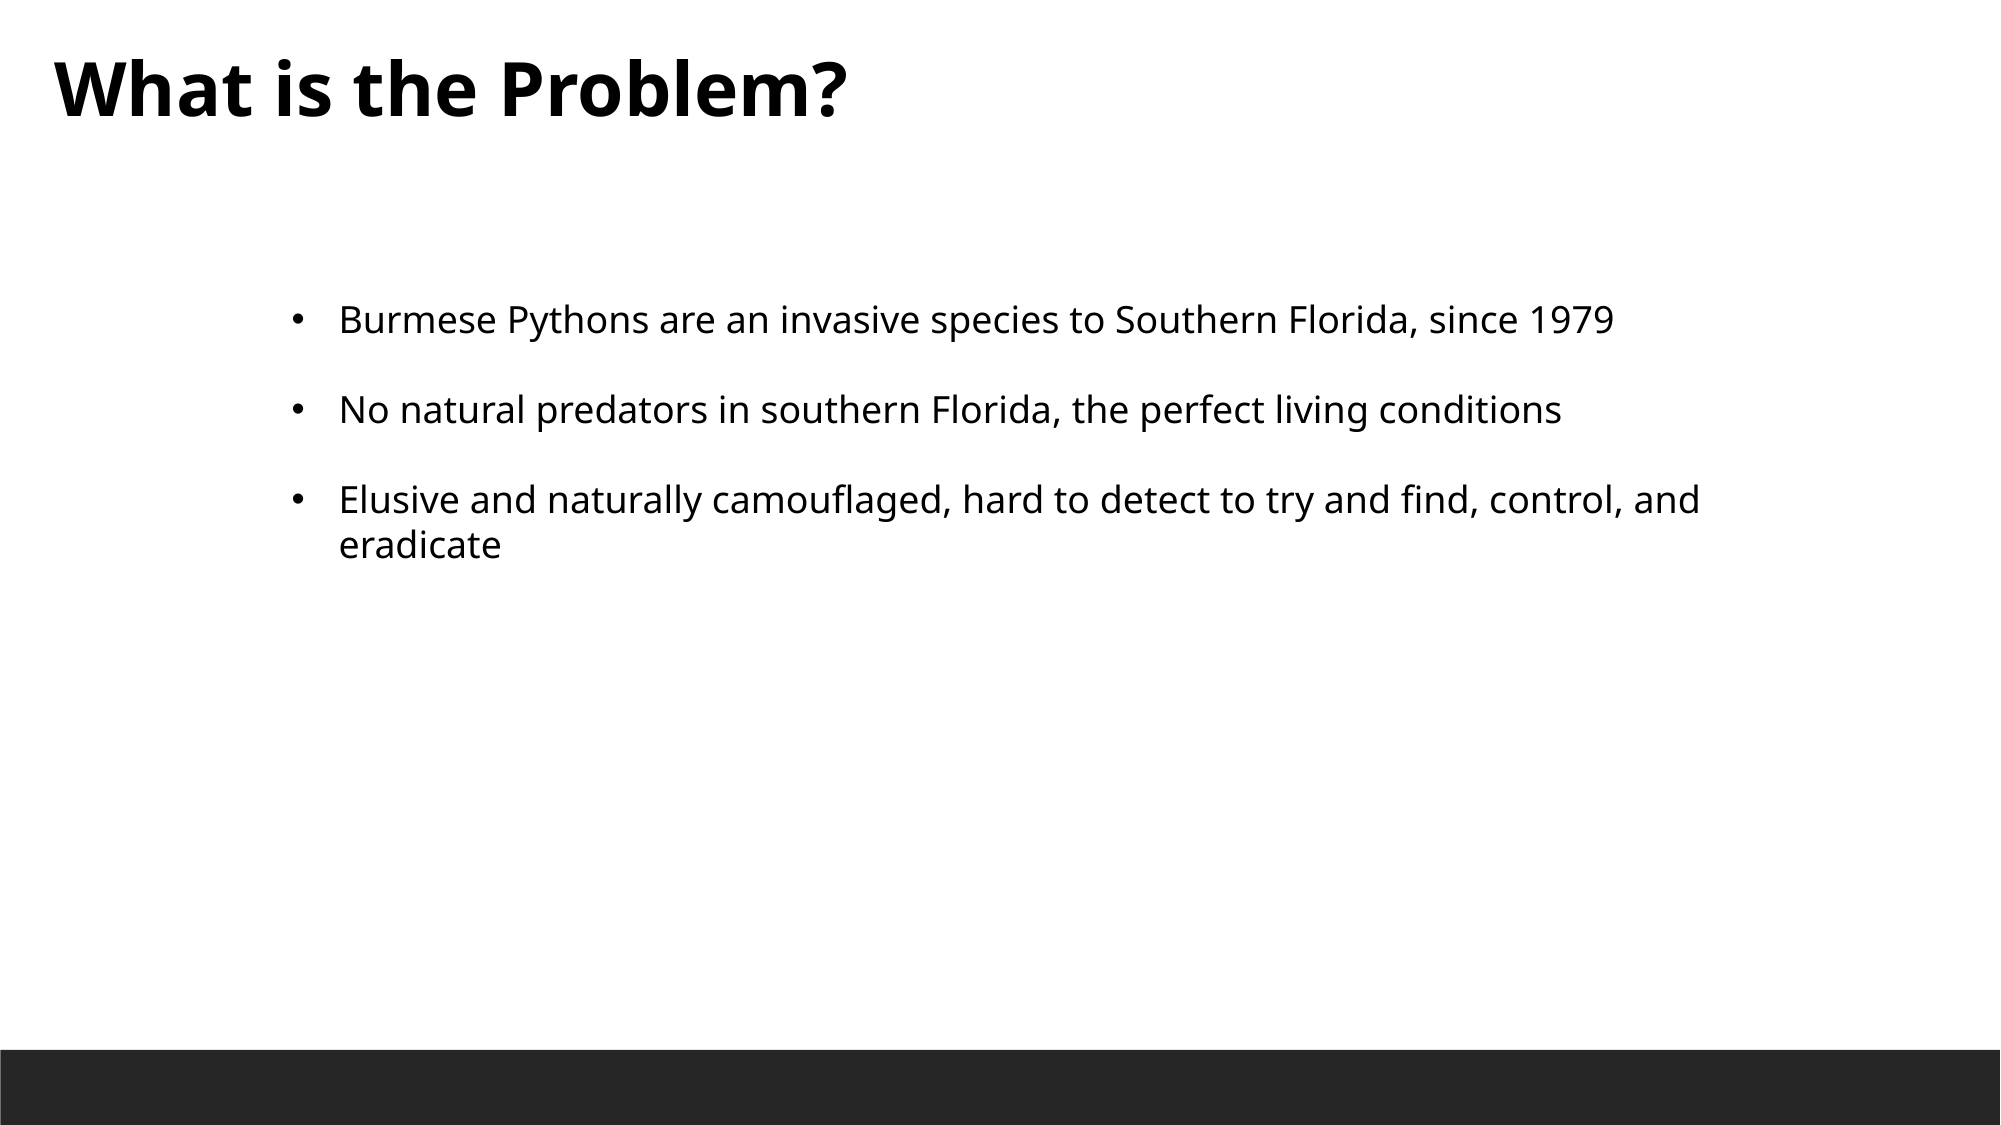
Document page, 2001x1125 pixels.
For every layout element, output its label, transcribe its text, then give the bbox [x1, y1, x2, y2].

text_box Burmese Pythons are an invasive species to Southern Florida, since 1979 No natural predators in southern Florida, the perfect living conditions Elusive and naturally camouflaged, hard to detect to try and find, control, and eradicate [276, 288, 1837, 574]
text_box What is the Problem? [39, 33, 1632, 139]
